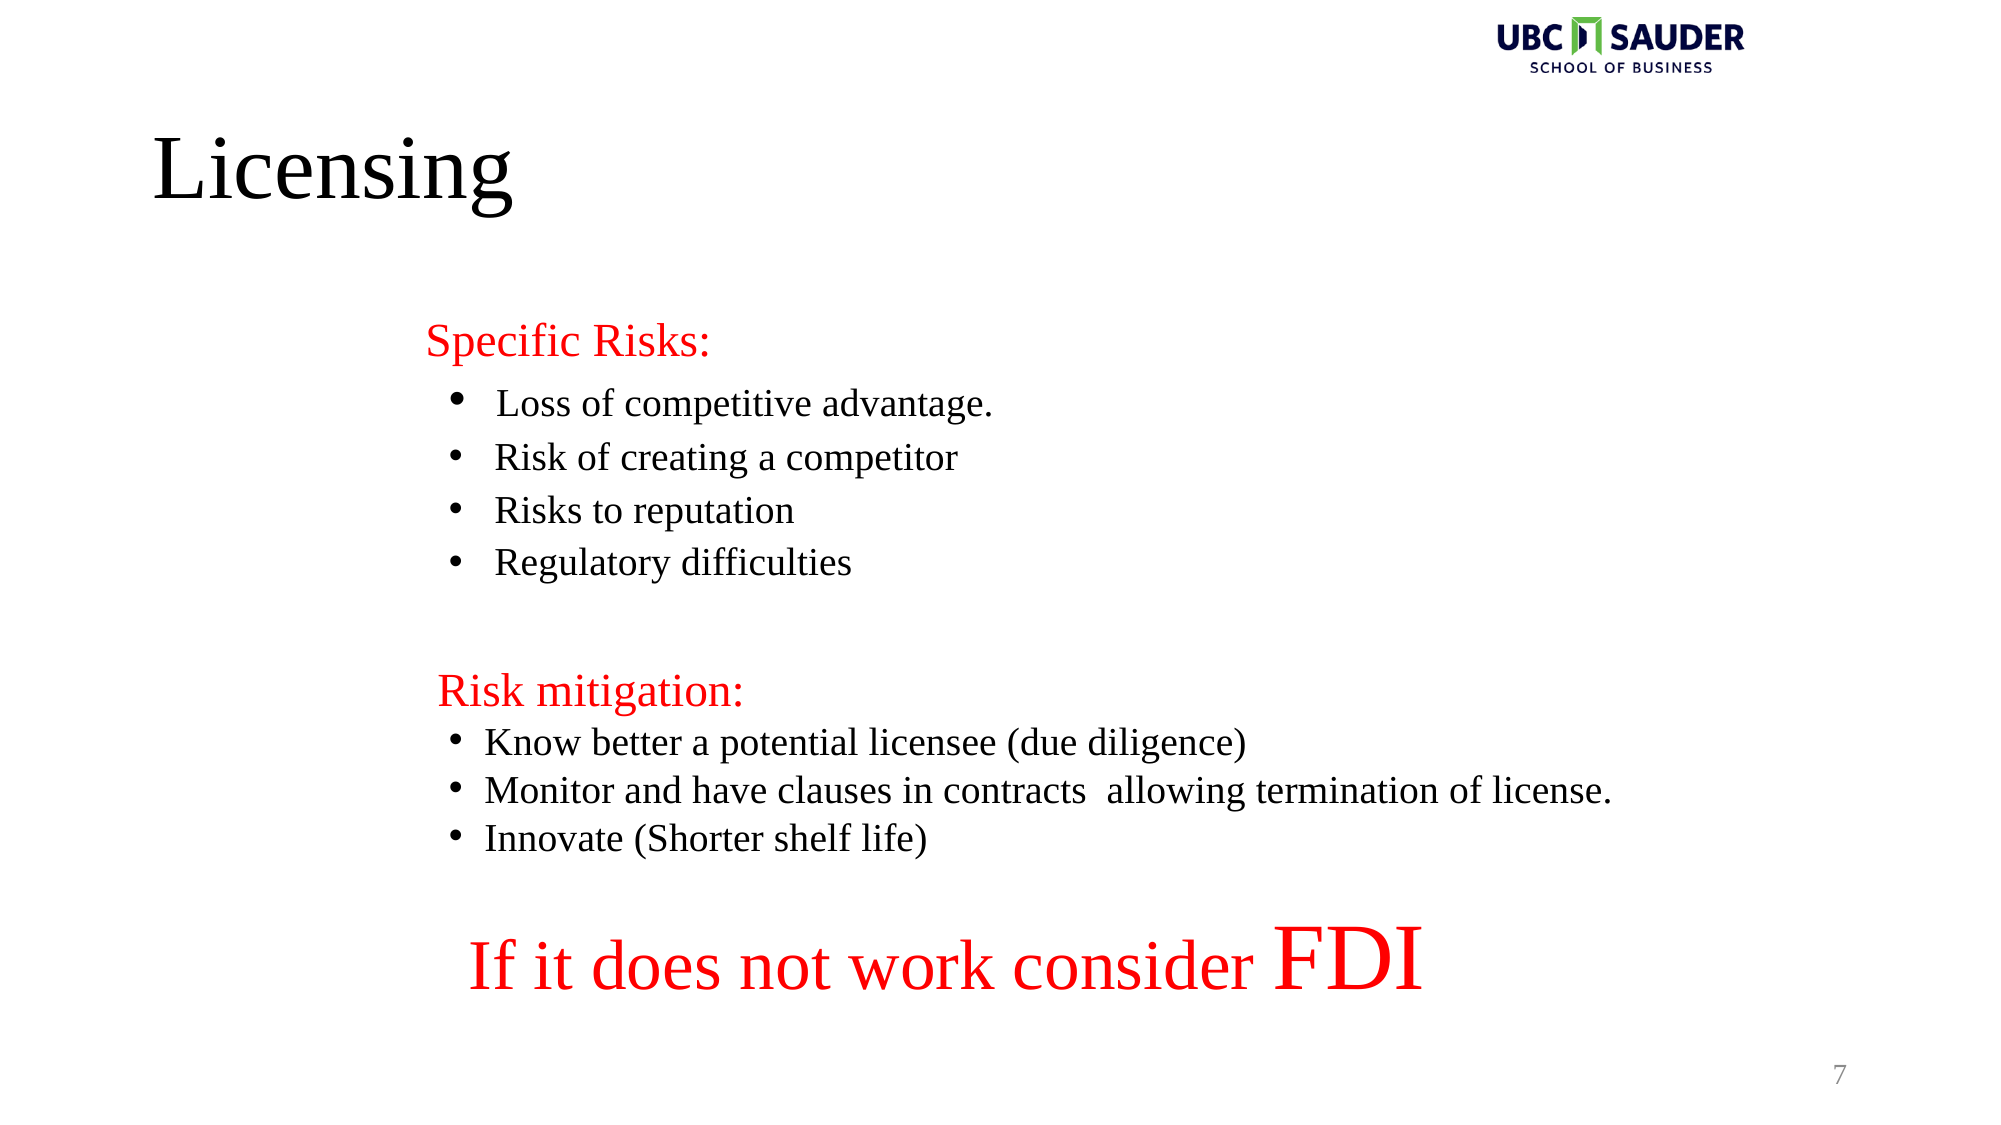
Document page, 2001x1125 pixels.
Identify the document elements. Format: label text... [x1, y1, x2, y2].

title Licensing [137, 59, 1863, 278]
slide_number 7 [1412, 1042, 1863, 1103]
list Specific Risks: Loss of competitive advantage. Risk of creating a competitor Risks to reputation Regulatory difficulties Risk mitigation: Know better a potential licensee (due diligence) Monitor and have clauses in contracts allowing termination of license. Innovate (Shorter shelf life) If it does not work consider FDI [362, 312, 1638, 1028]
picture [1497, 17, 1745, 73]
